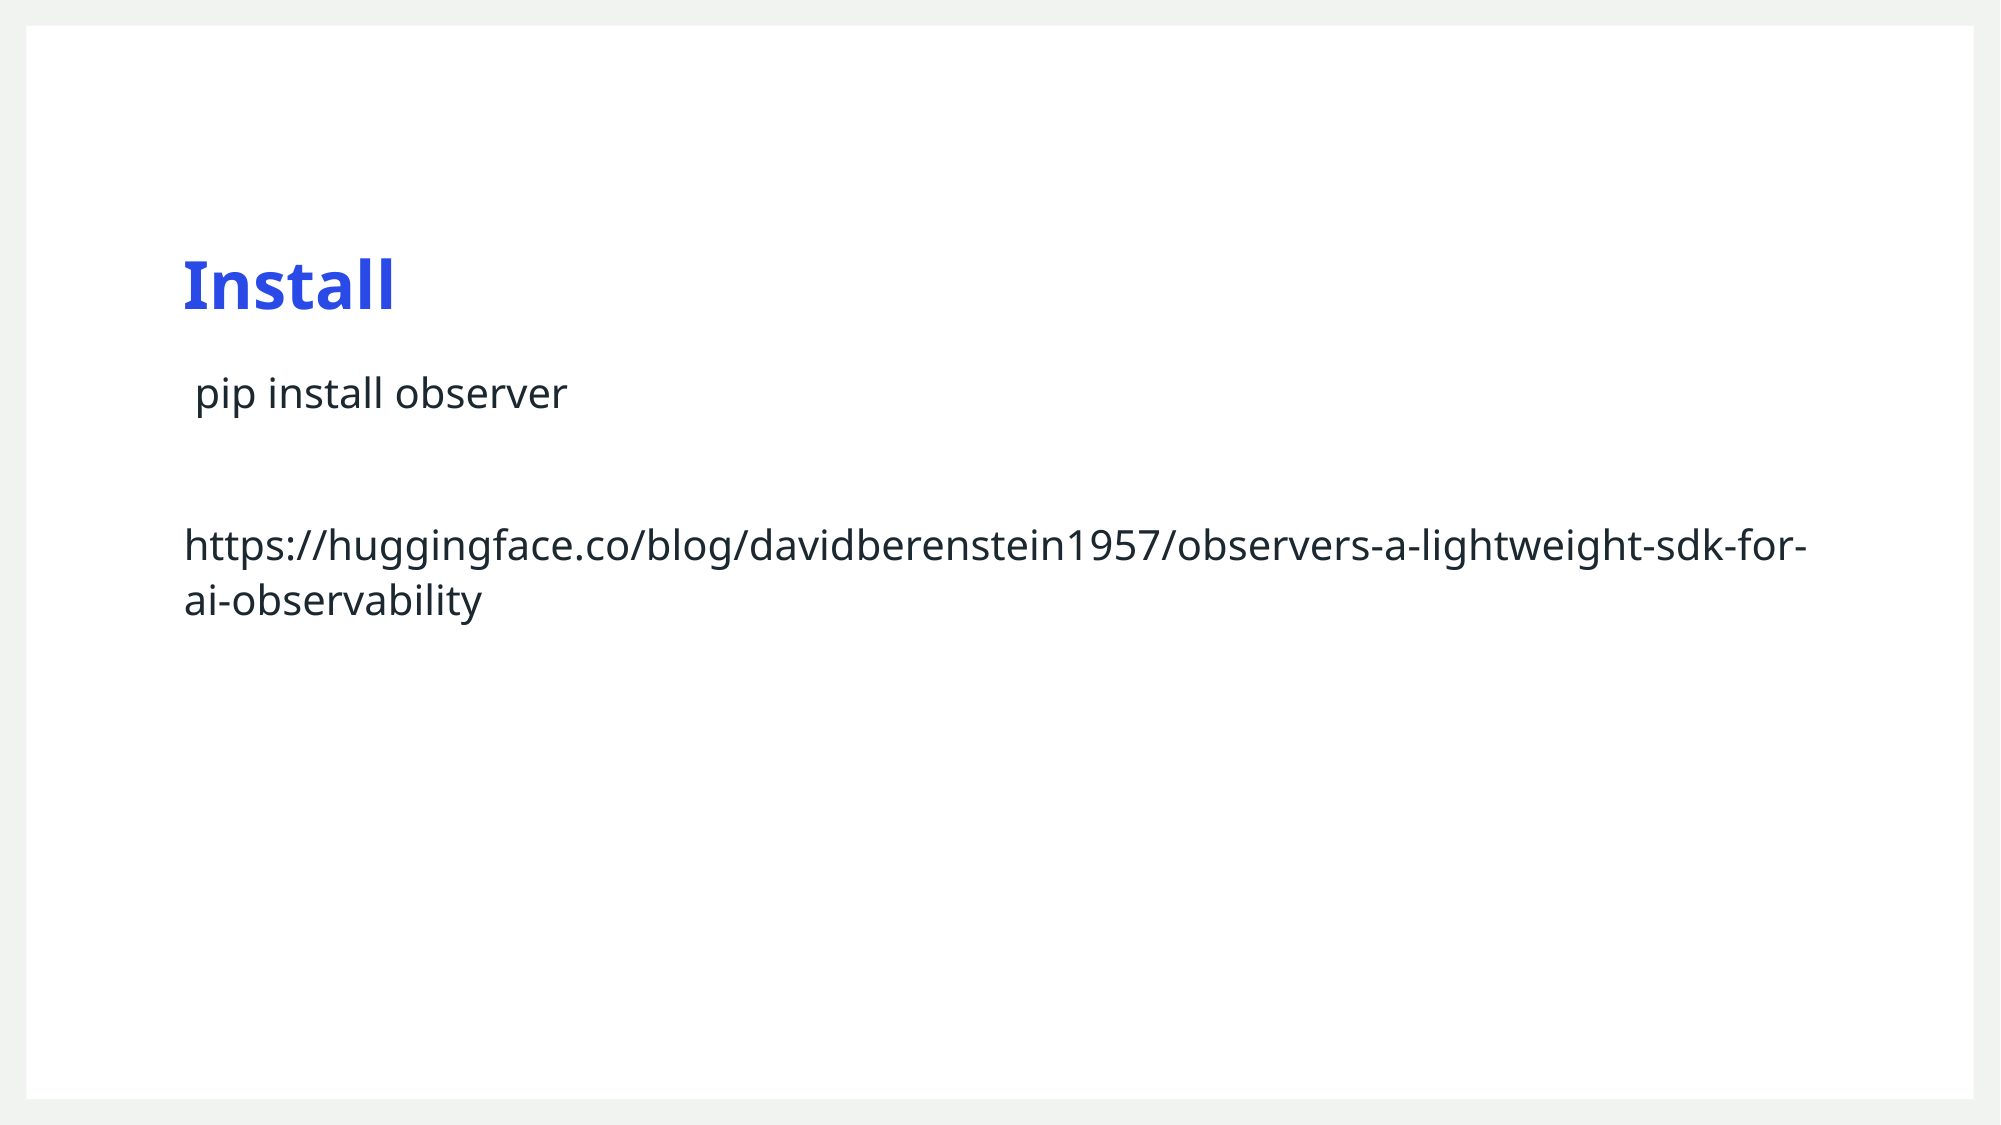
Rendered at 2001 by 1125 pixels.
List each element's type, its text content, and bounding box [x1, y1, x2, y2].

list pip install observer https://huggingface.co/blog/davidberenstein1957/observers-a-lightweight-sdk-for-ai-observability [168, 354, 1832, 1006]
title Install [168, 118, 1832, 331]
